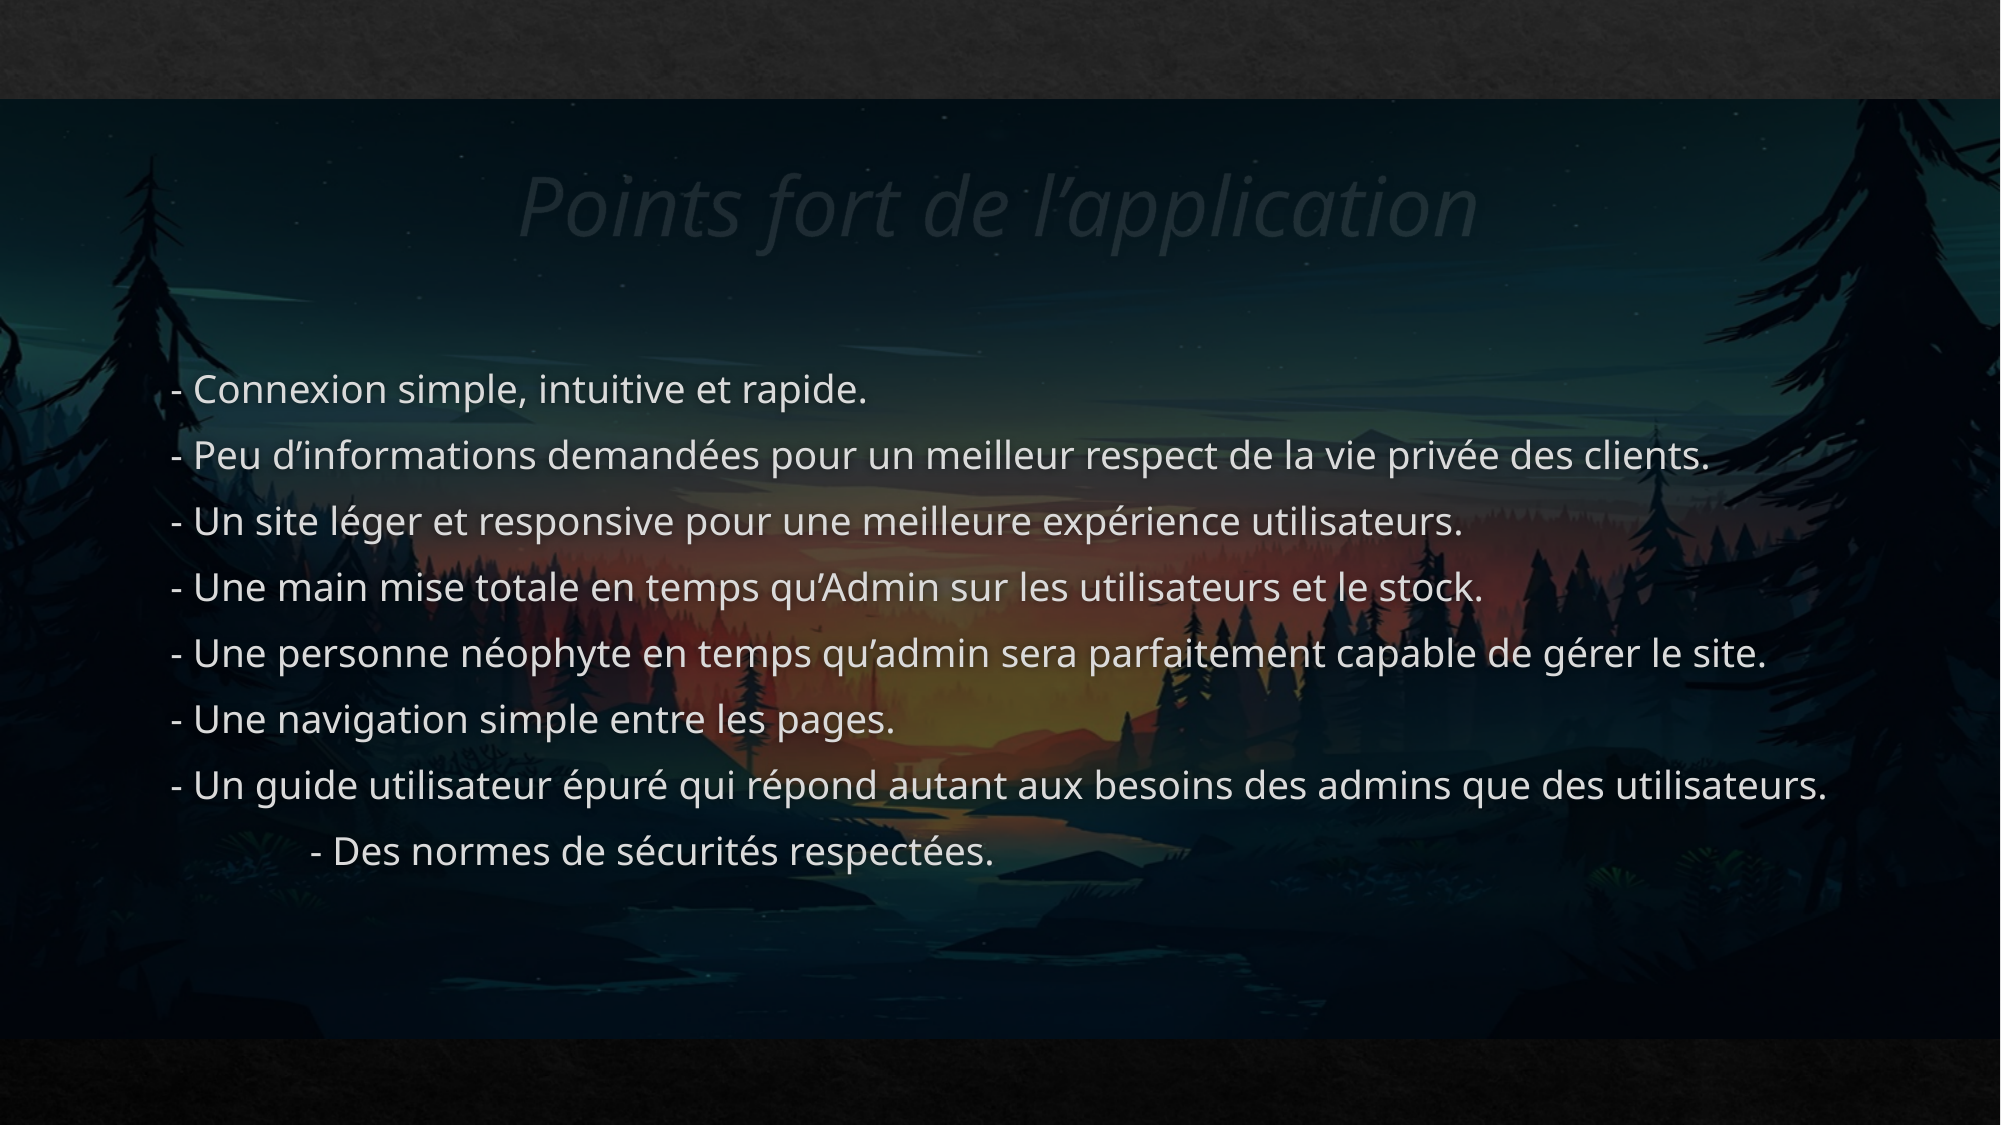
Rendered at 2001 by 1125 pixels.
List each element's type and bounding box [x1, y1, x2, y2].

picture [0, 99, 2000, 1039]
